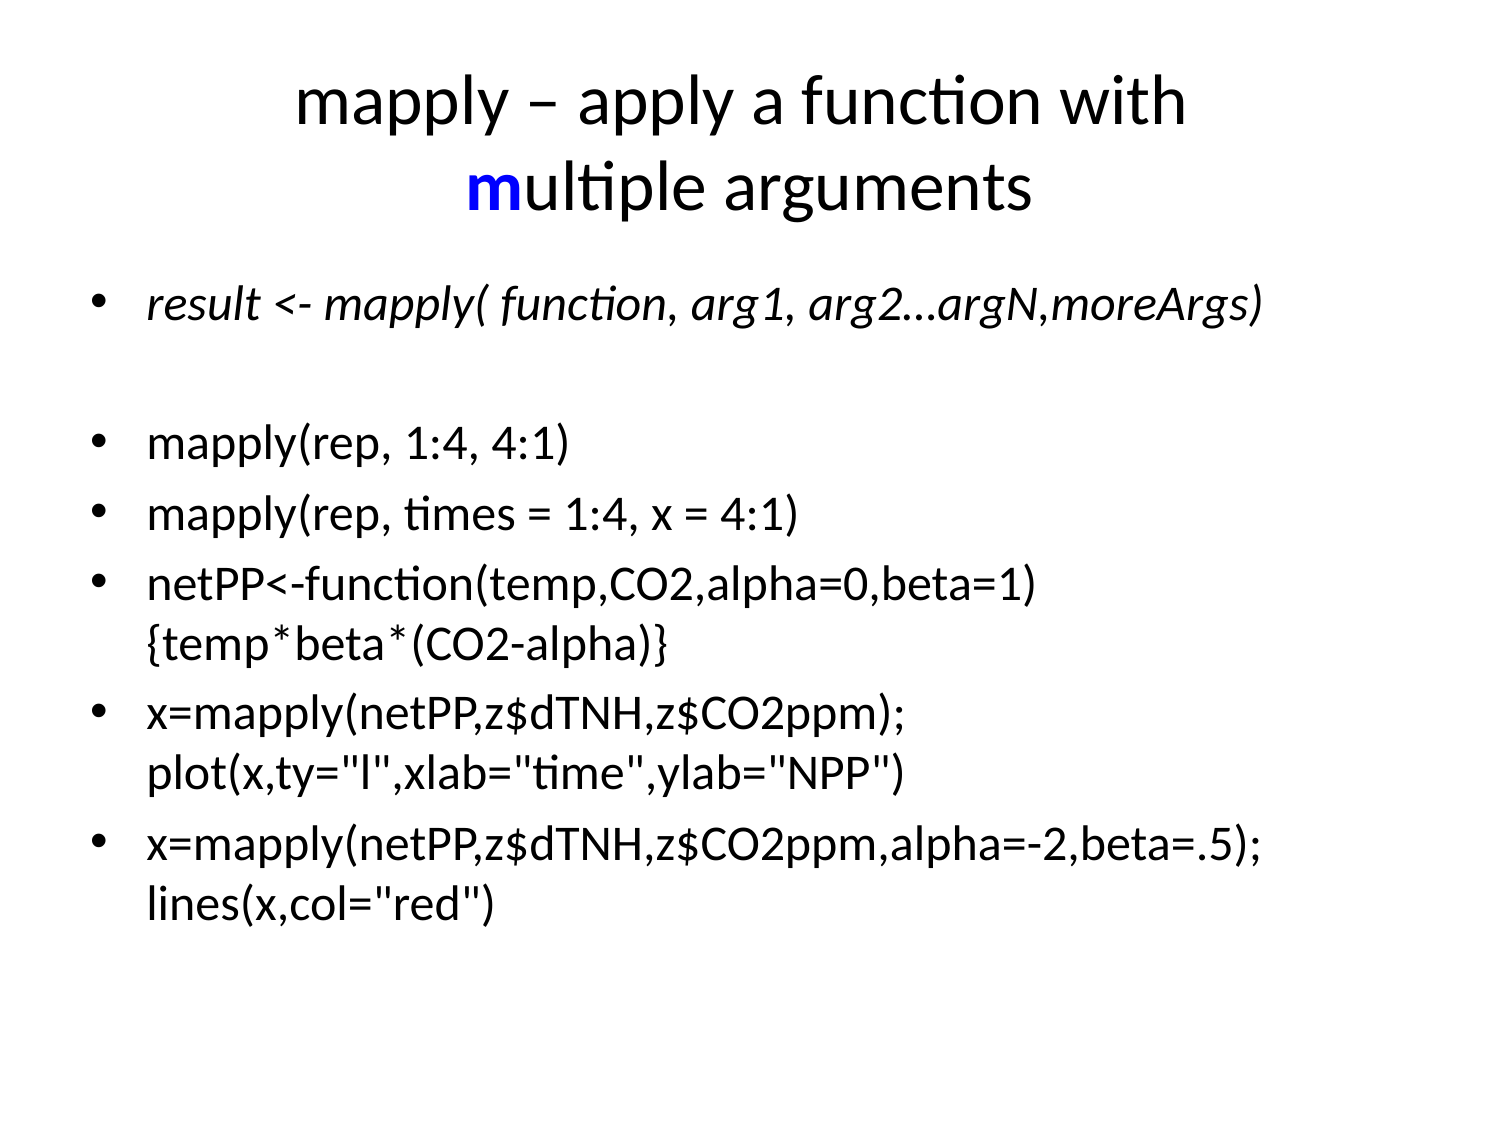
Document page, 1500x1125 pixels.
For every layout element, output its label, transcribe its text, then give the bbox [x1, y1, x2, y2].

title mapply – apply a function with multiple arguments [75, 45, 1425, 233]
list result <- mapply( function, arg1, arg2…argN,moreArgs) mapply(rep, 1:4, 4:1) mapply(rep, times = 1:4, x = 4:1) netPP<-function(temp,CO2,alpha=0,beta=1){temp*beta*(CO2-alpha)} x=mapply(netPP,z$dTNH,z$CO2ppm); plot(x,ty="l",xlab="time",ylab="NPP") x=mapply(netPP,z$dTNH,z$CO2ppm,alpha=-2,beta=.5); lines(x,col="red") [75, 262, 1425, 1005]
